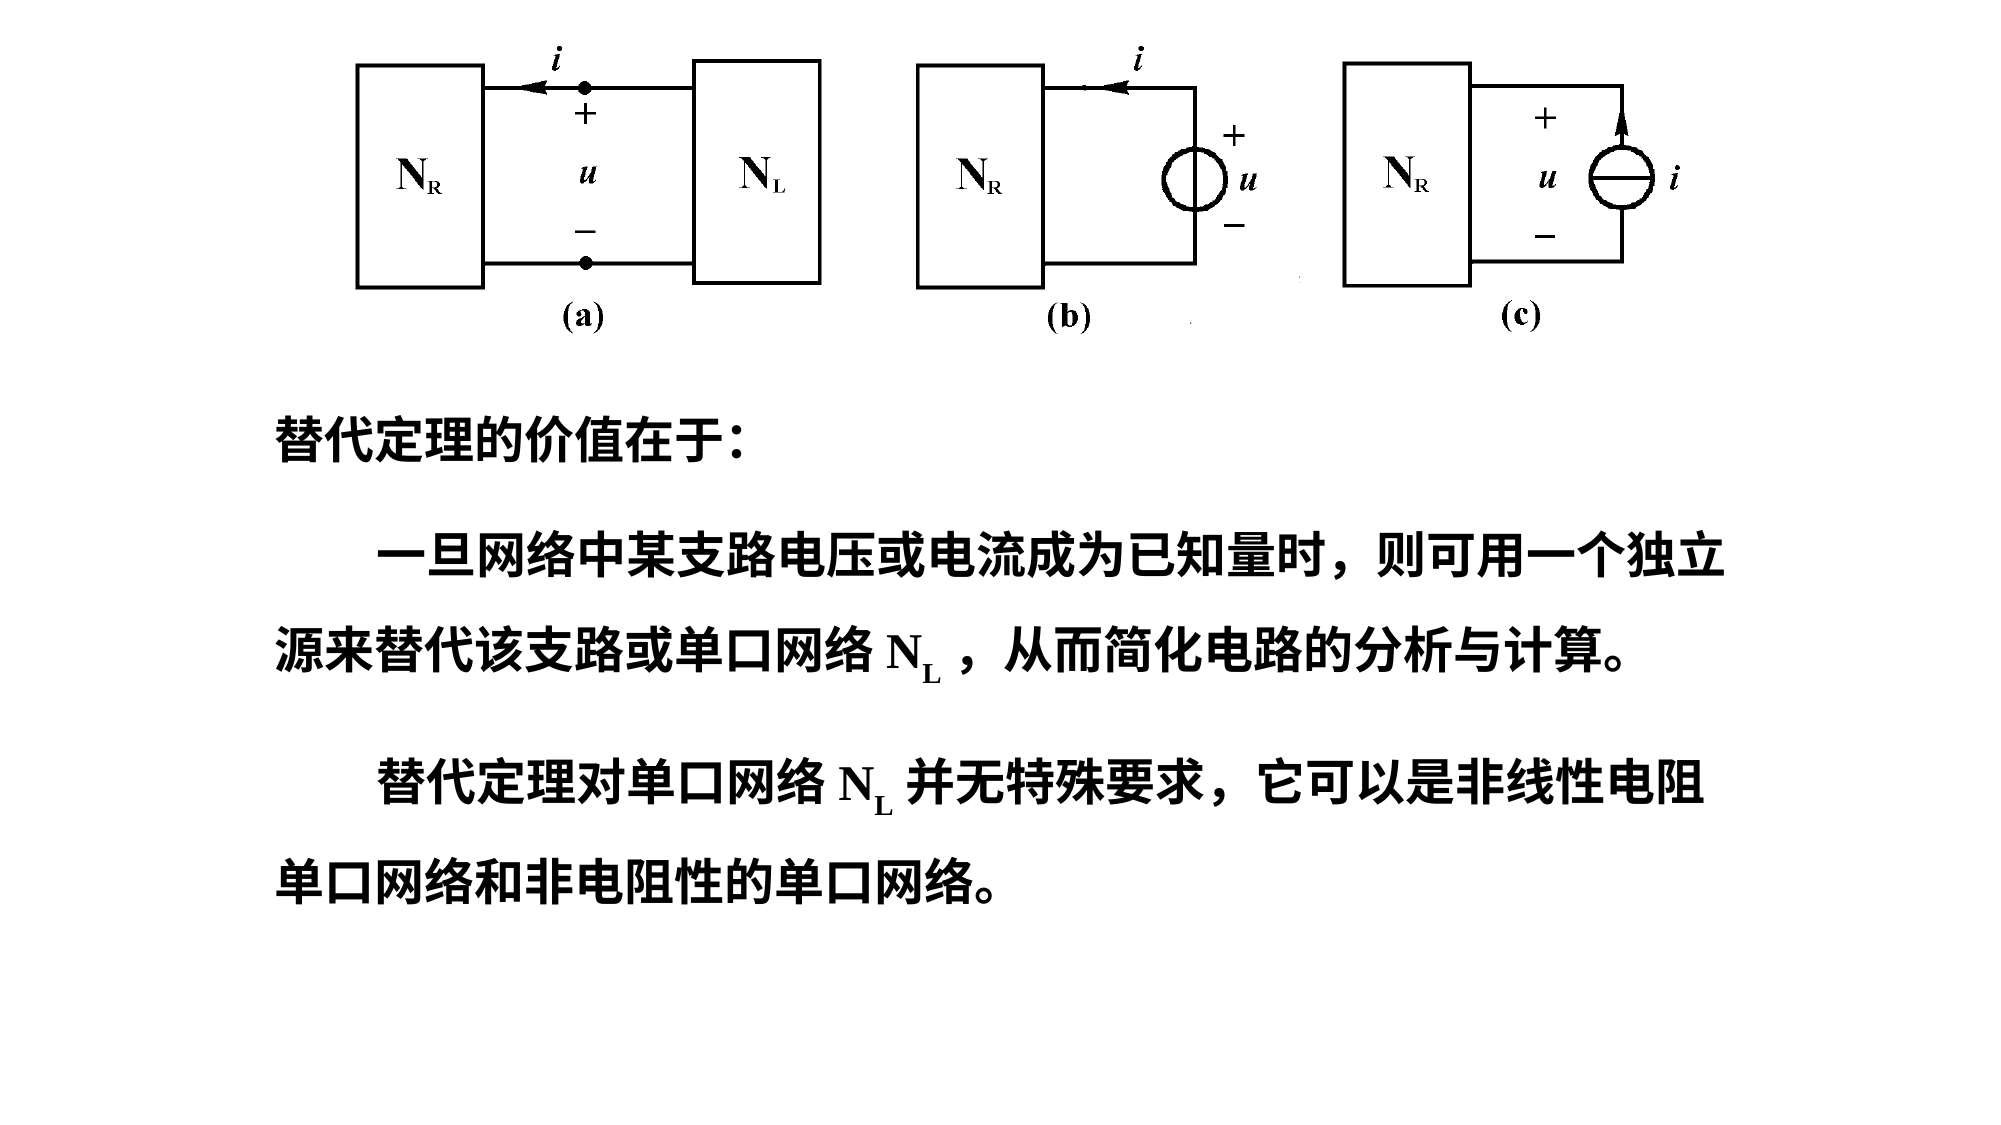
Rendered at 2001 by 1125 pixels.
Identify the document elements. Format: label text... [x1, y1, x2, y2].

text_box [331, 35, 1694, 343]
text_box 替代定理的价值在于： 一旦网络中某支路电压或电流成为已知量时，则可用一个独立源来替代该支路或单口网络NL，从而简化电路的分析与计算。 替代定理对单口网络NL并无特殊要求，它可以是非线性电阻单口网络和非电阻性的单口网络。 [259, 370, 1766, 919]
